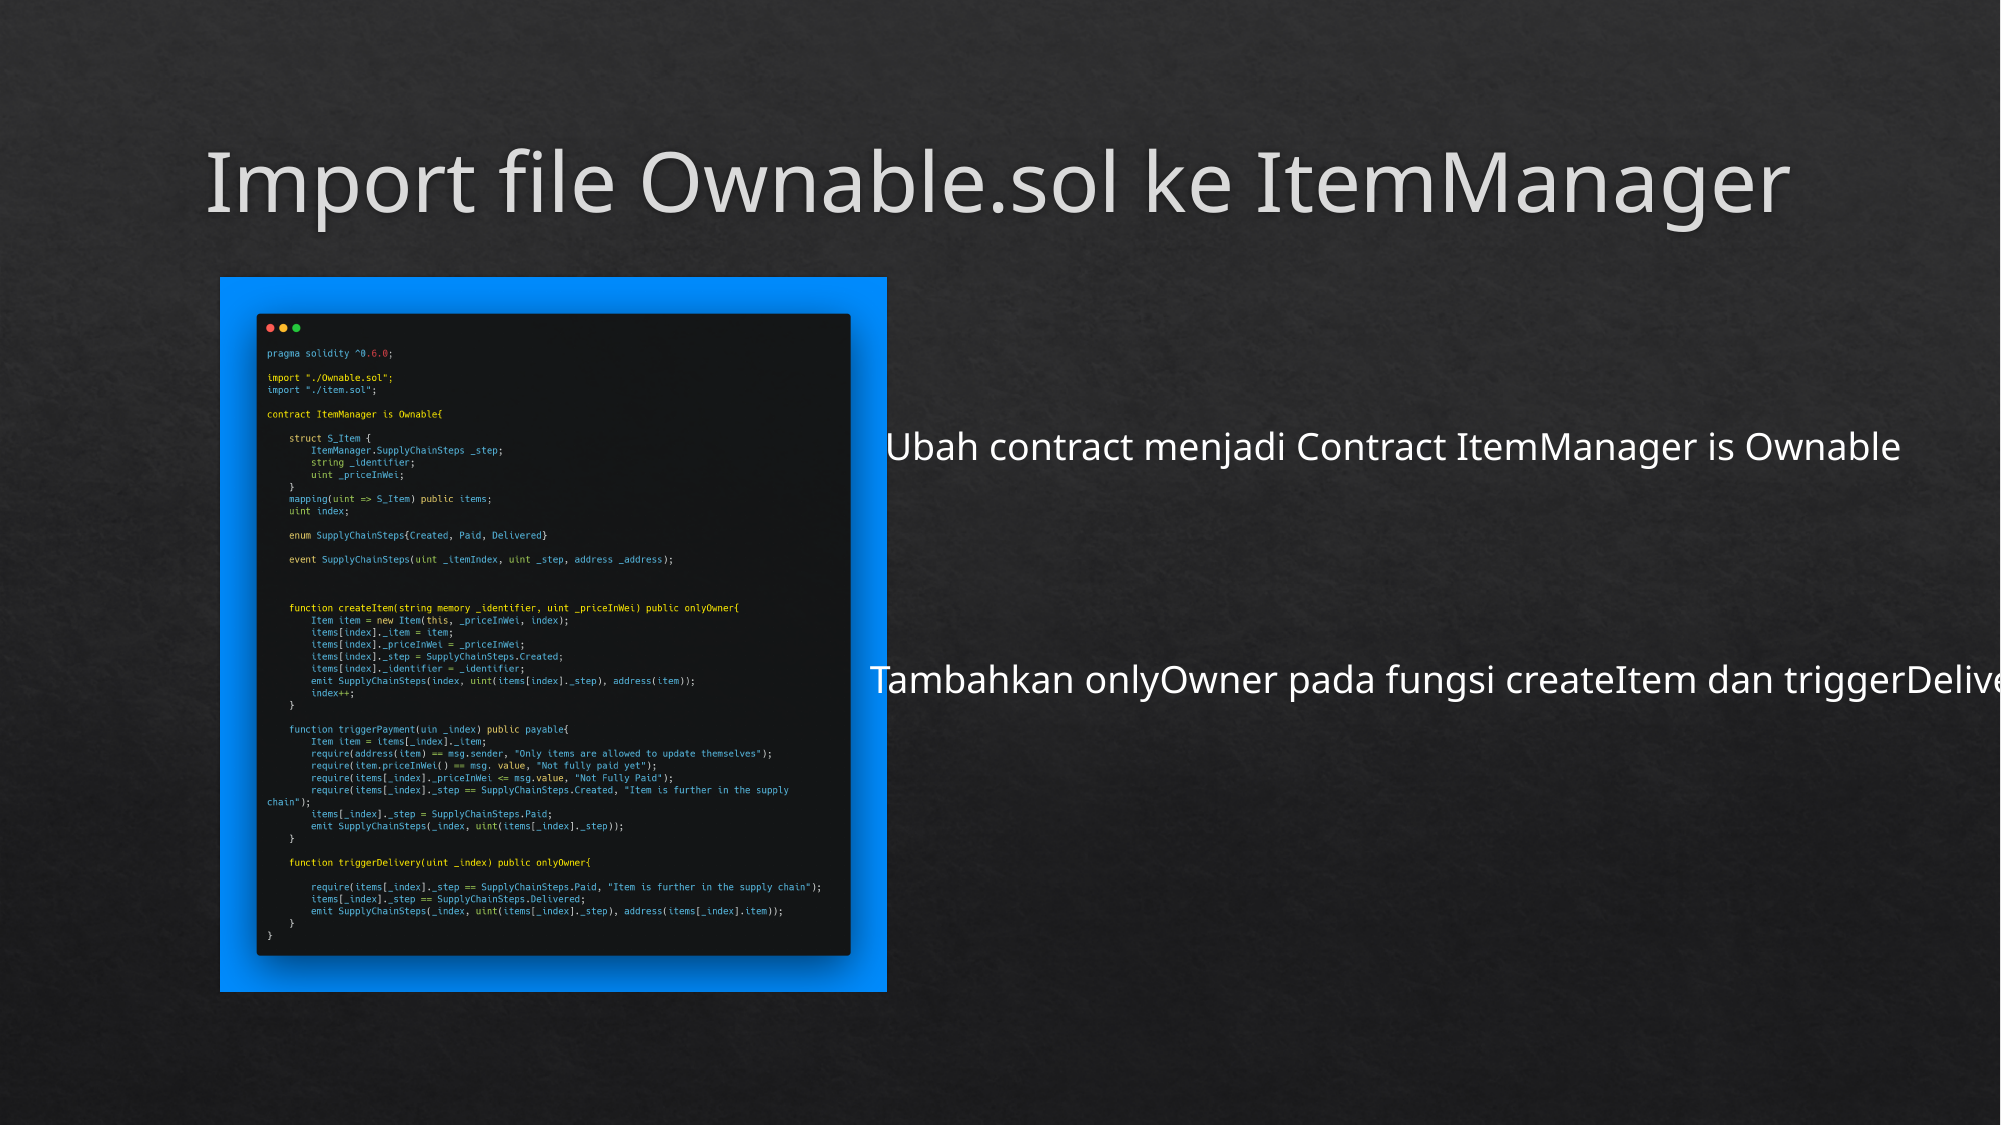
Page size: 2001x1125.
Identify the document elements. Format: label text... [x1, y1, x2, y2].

text_box Ubah contract menjadi Contract ItemManager is Ownable [893, 415, 1918, 476]
text_box Tambahkan onlyOwner pada fungsi createItem dan triggerDelivery [893, 649, 2000, 709]
title Import file Ownable.sol ke ItemManager [149, 99, 1849, 260]
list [220, 277, 887, 992]
